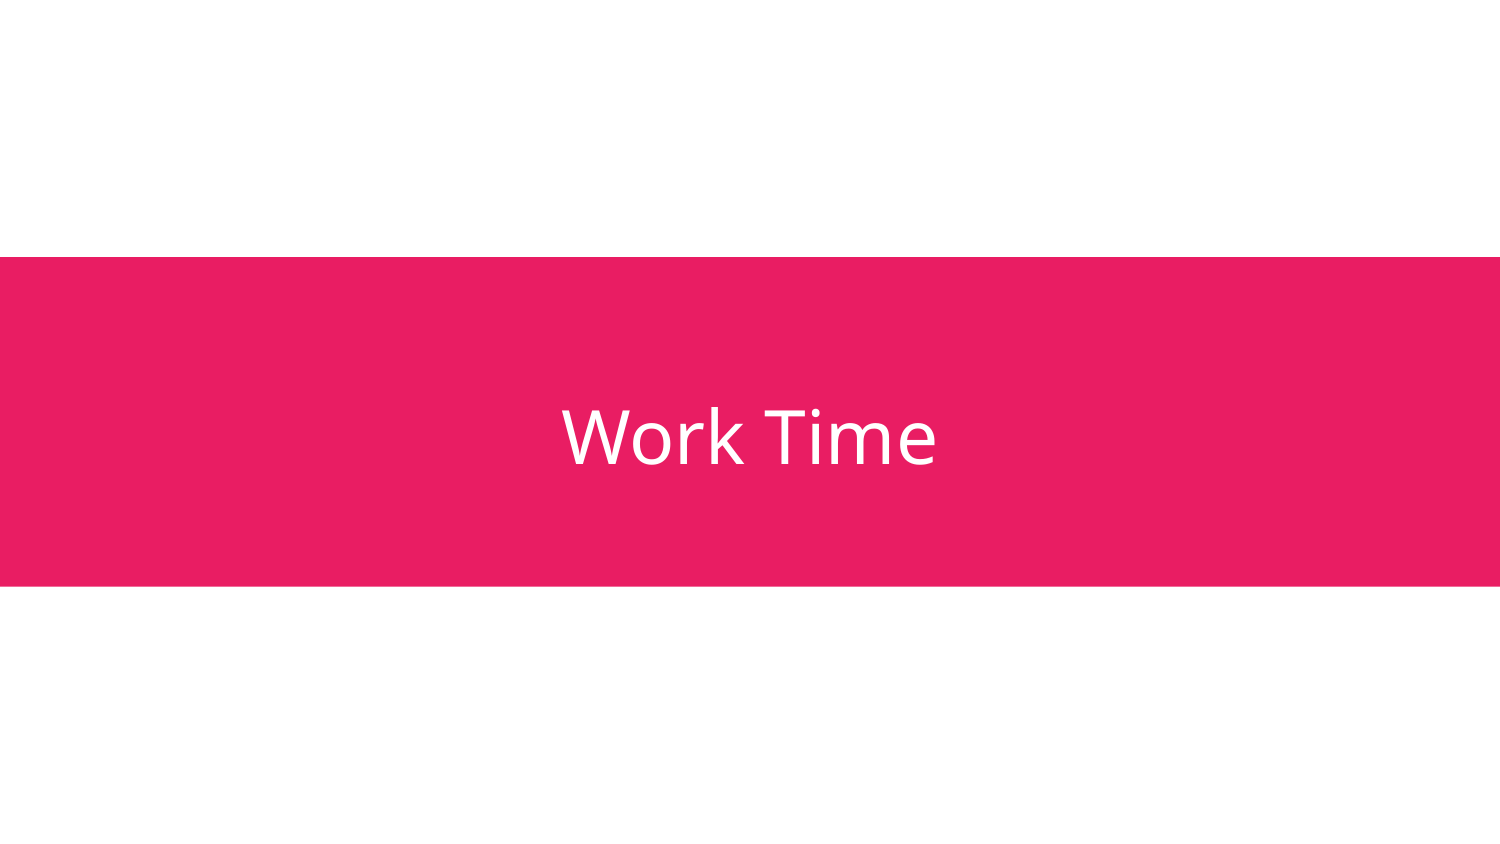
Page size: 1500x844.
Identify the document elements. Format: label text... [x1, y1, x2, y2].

title Work Time [70, 309, 1430, 559]
